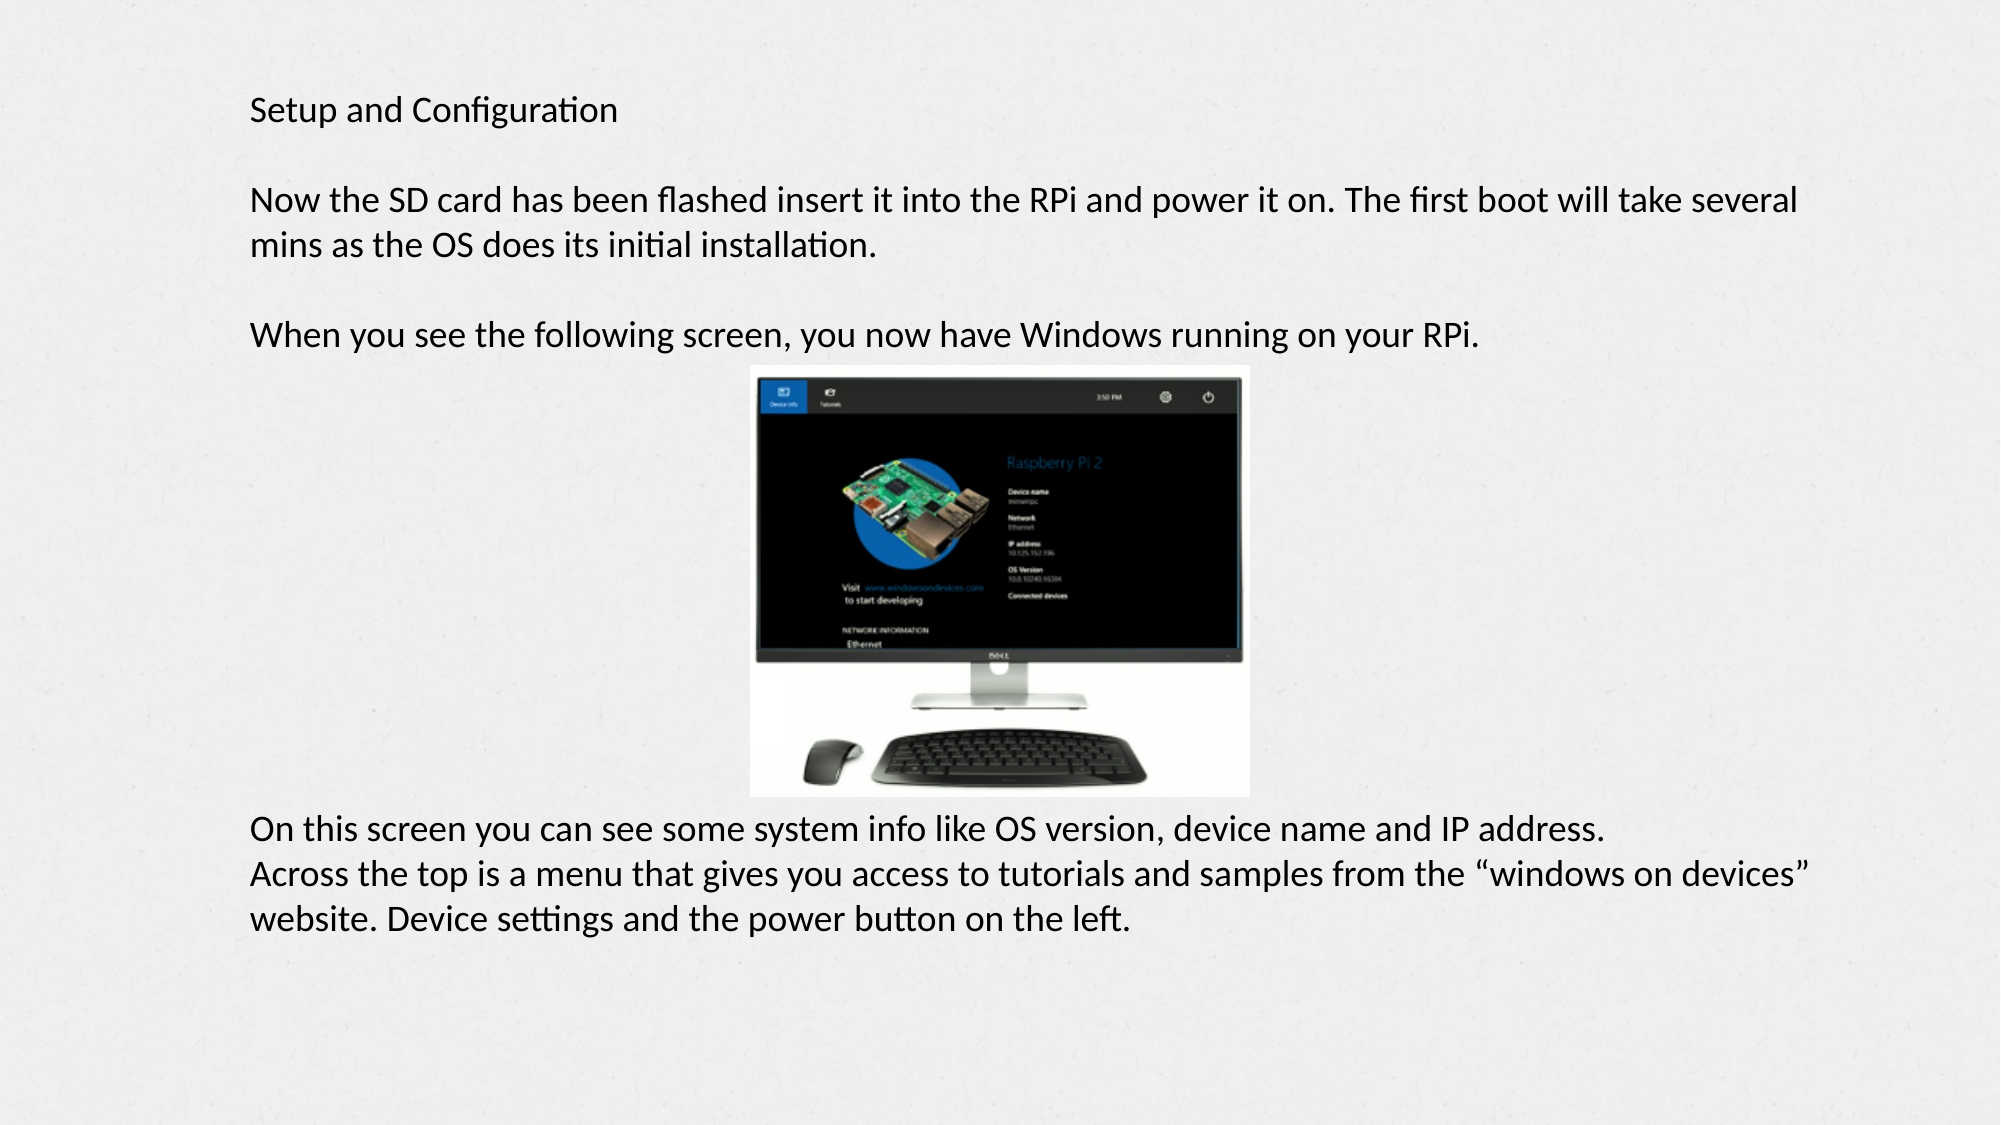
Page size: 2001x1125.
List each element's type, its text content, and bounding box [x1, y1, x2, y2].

text_box On this screen you can see some system info like OS version, device name and IP address. Across the top is a menu that gives you access to tutorials and samples from the “windows on devices” website. Device settings and the power button on the left. [235, 796, 1890, 947]
picture [0, 0, 2001, 1125]
text_box Setup and Configuration Now the SD card has been flashed insert it into the RPi and power it on. The first boot will take several mins as the OS does its initial installation. When you see the following screen, you now have Windows running on your RPi. [235, 77, 1865, 363]
